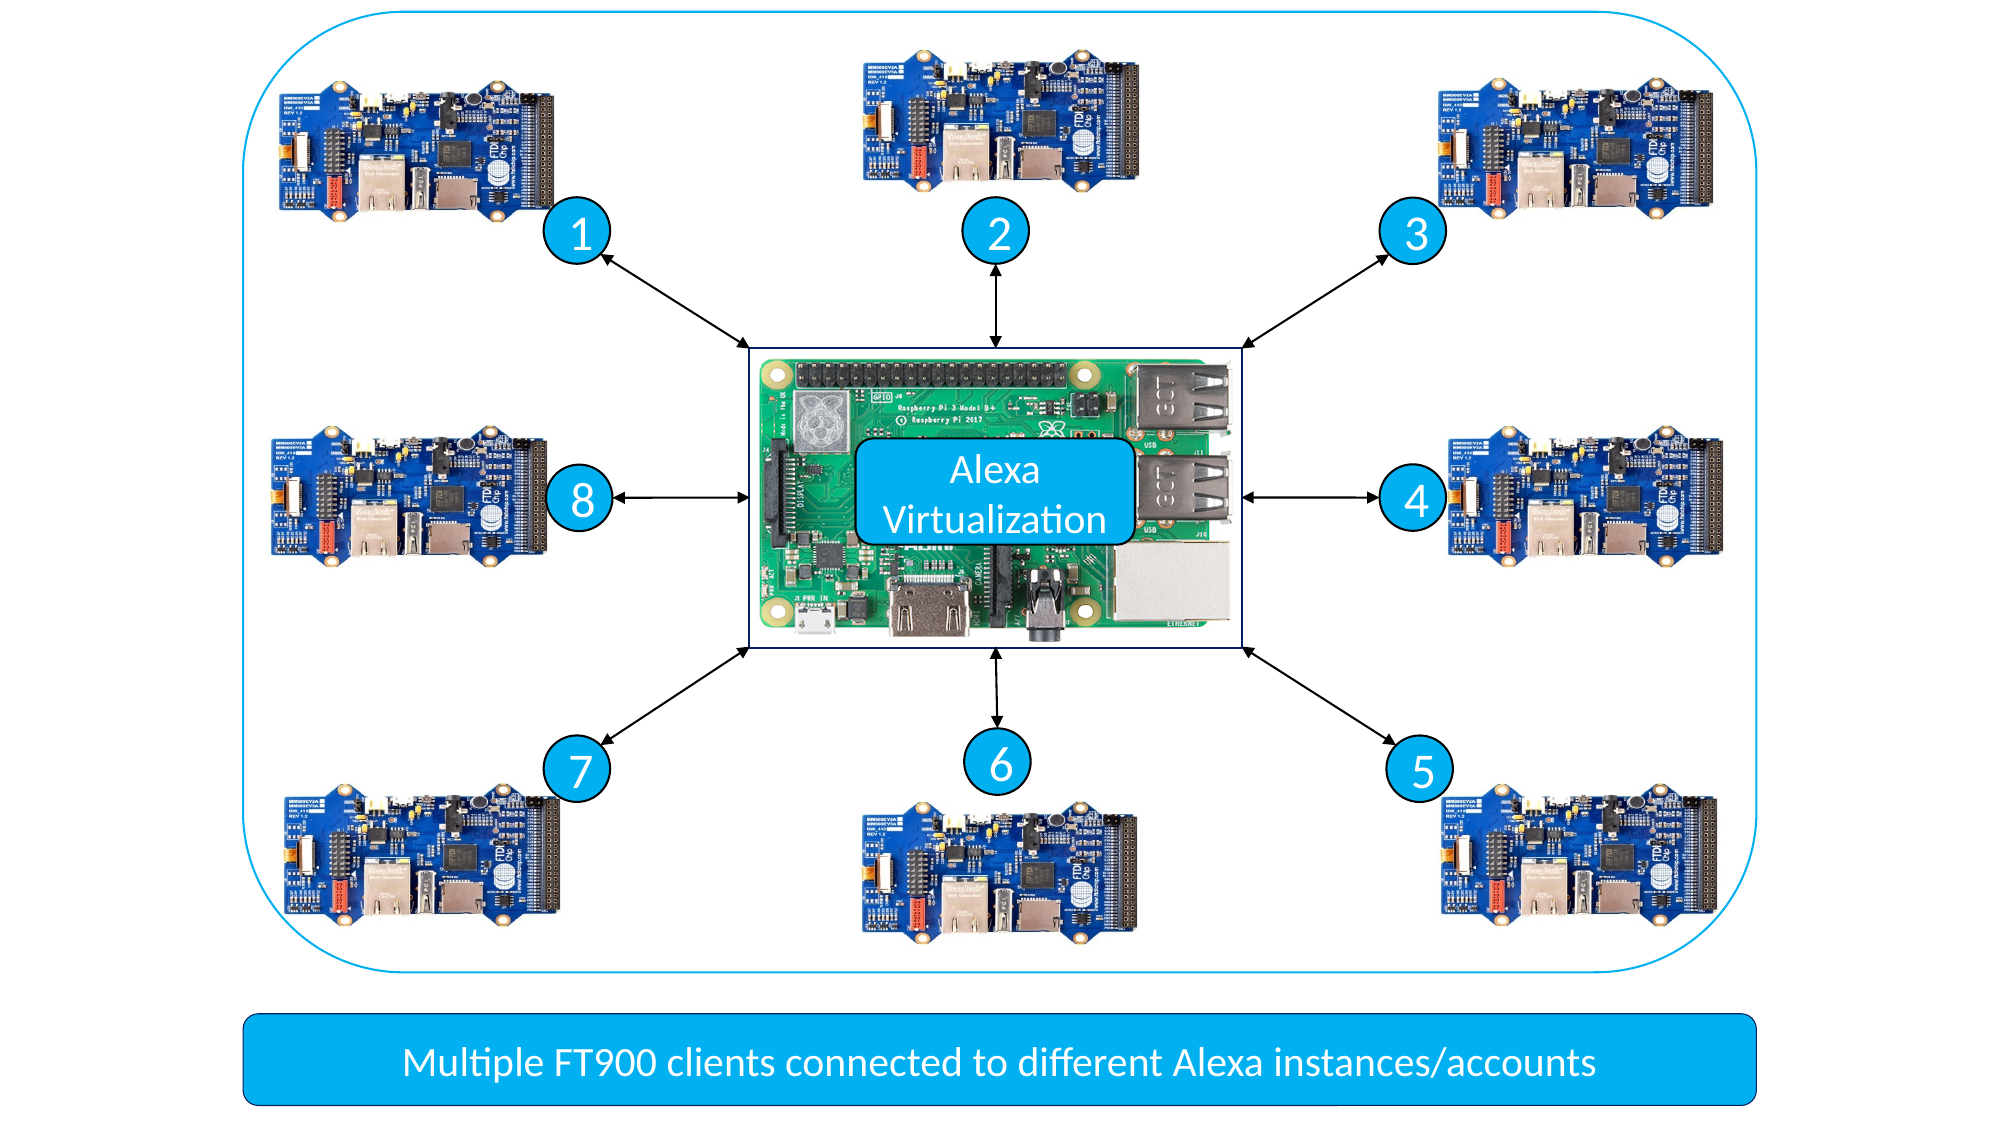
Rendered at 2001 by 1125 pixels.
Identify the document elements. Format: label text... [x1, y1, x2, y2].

picture [1437, 783, 1722, 930]
picture [1444, 425, 1728, 571]
picture [1708, 915, 1722, 930]
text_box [600, 646, 750, 746]
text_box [600, 253, 750, 349]
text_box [1241, 254, 1390, 349]
picture [858, 801, 1142, 948]
picture [280, 918, 291, 930]
picture [275, 80, 559, 226]
picture [267, 425, 552, 571]
picture [1433, 77, 1718, 224]
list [859, 49, 1143, 196]
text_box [1241, 646, 1397, 746]
text_box [242, 10, 1758, 974]
text_box Multiple FT900 clients connected to different Alexa instances/accounts [242, 1012, 1758, 1107]
picture [749, 348, 1242, 647]
picture [280, 783, 565, 930]
